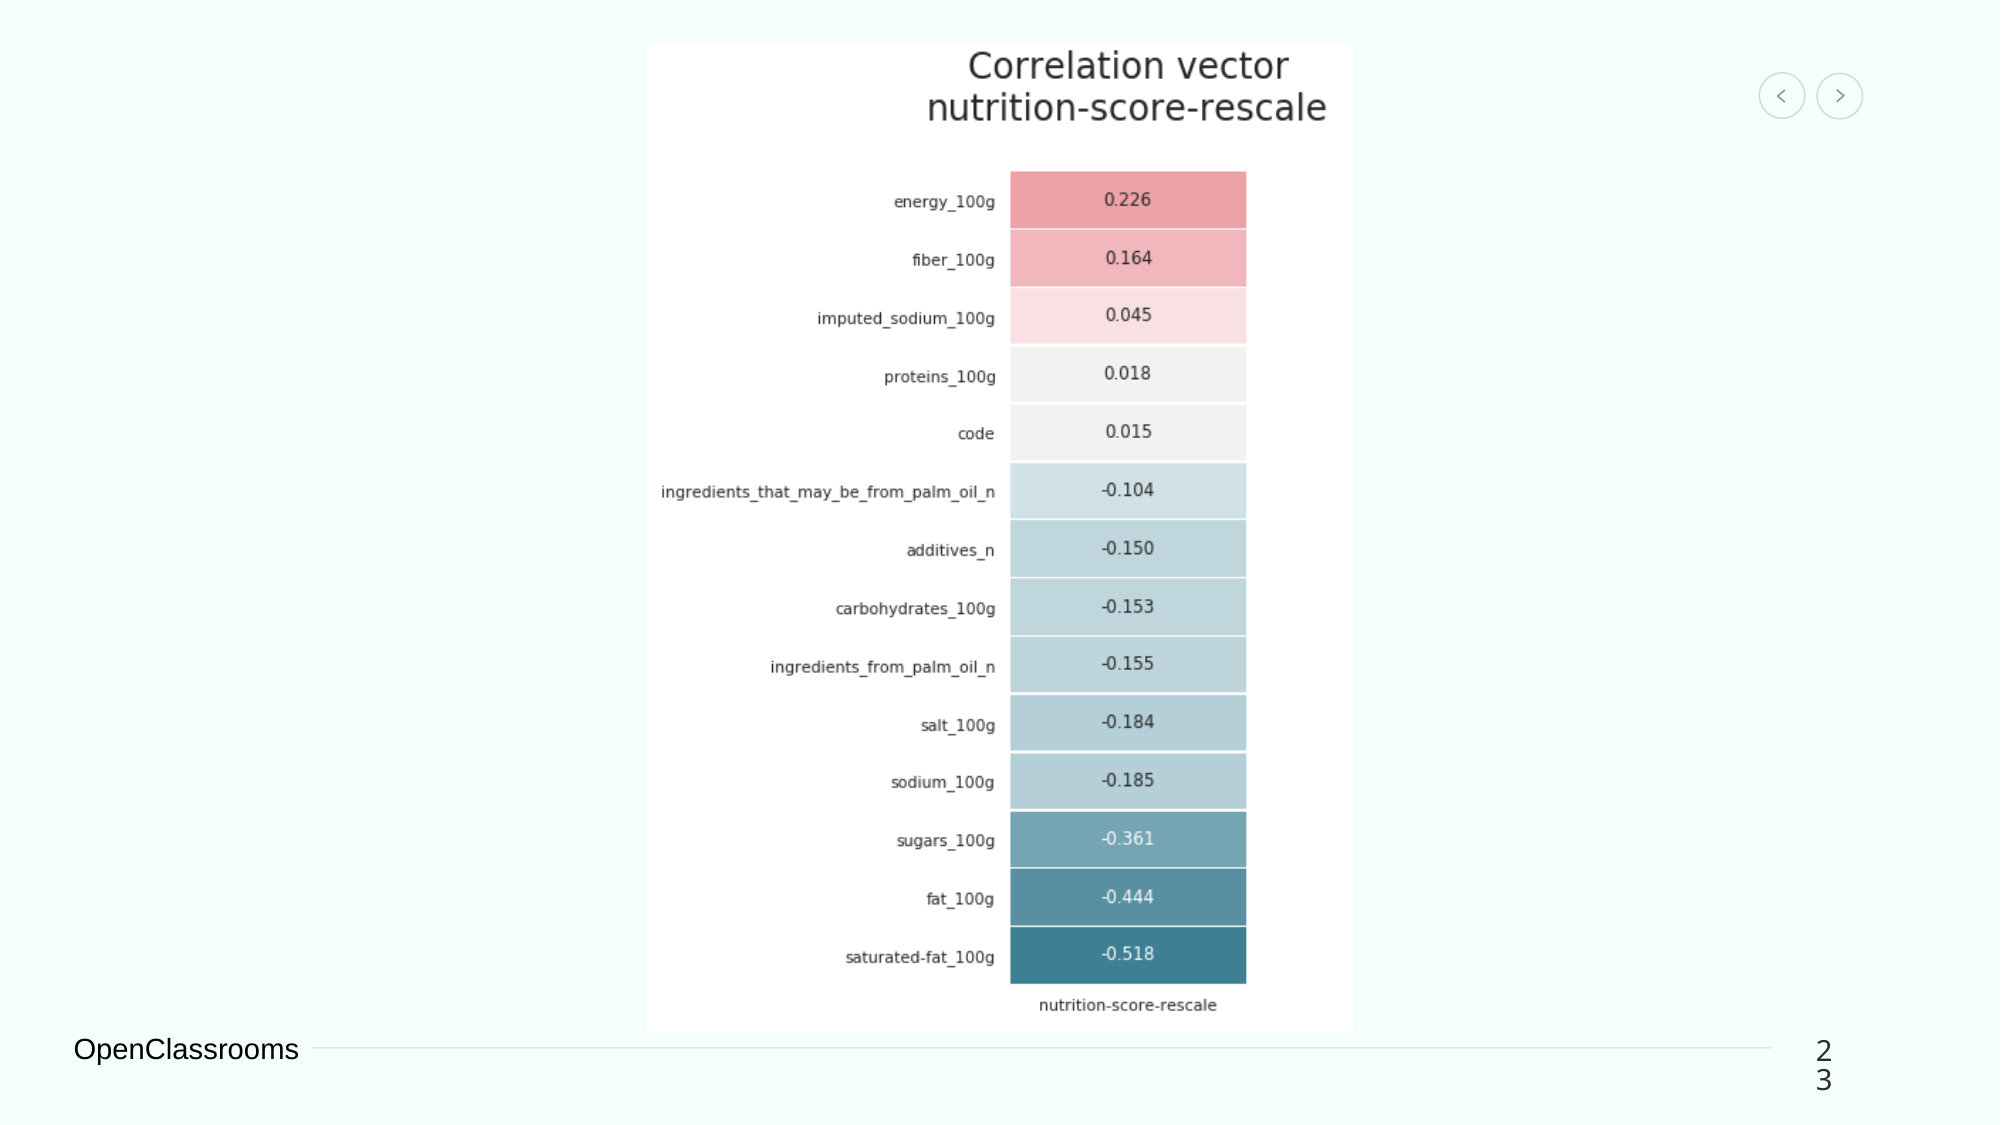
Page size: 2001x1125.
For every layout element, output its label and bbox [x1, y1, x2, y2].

picture [647, 42, 1353, 1032]
